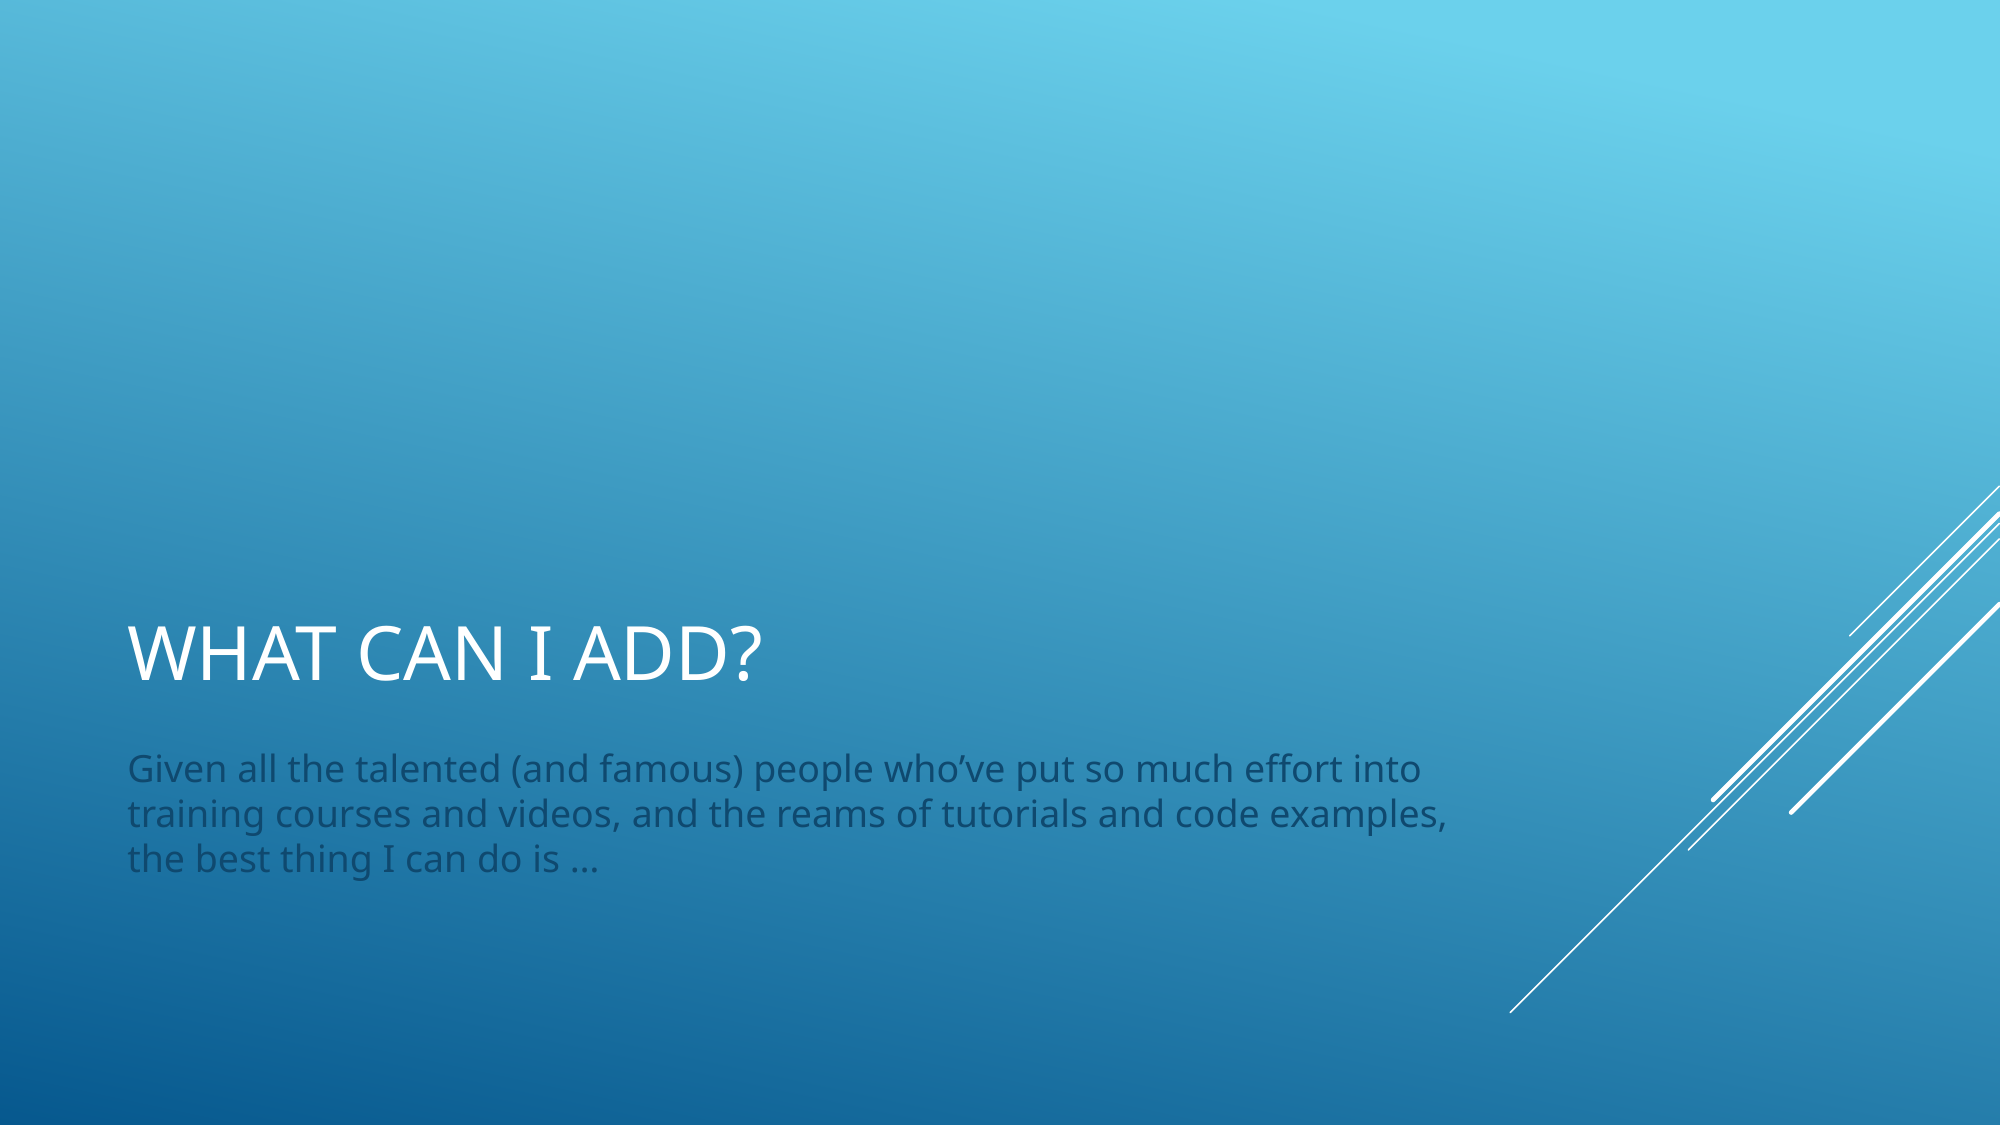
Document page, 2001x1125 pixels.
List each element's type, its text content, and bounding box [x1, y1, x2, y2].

list Given all the talented (and famous) people who’ve put so much effort into training courses and videos, and the reams of tutorials and code examples, the best thing I can do is … [112, 737, 1513, 984]
title What Can I add? [112, 329, 1513, 704]
